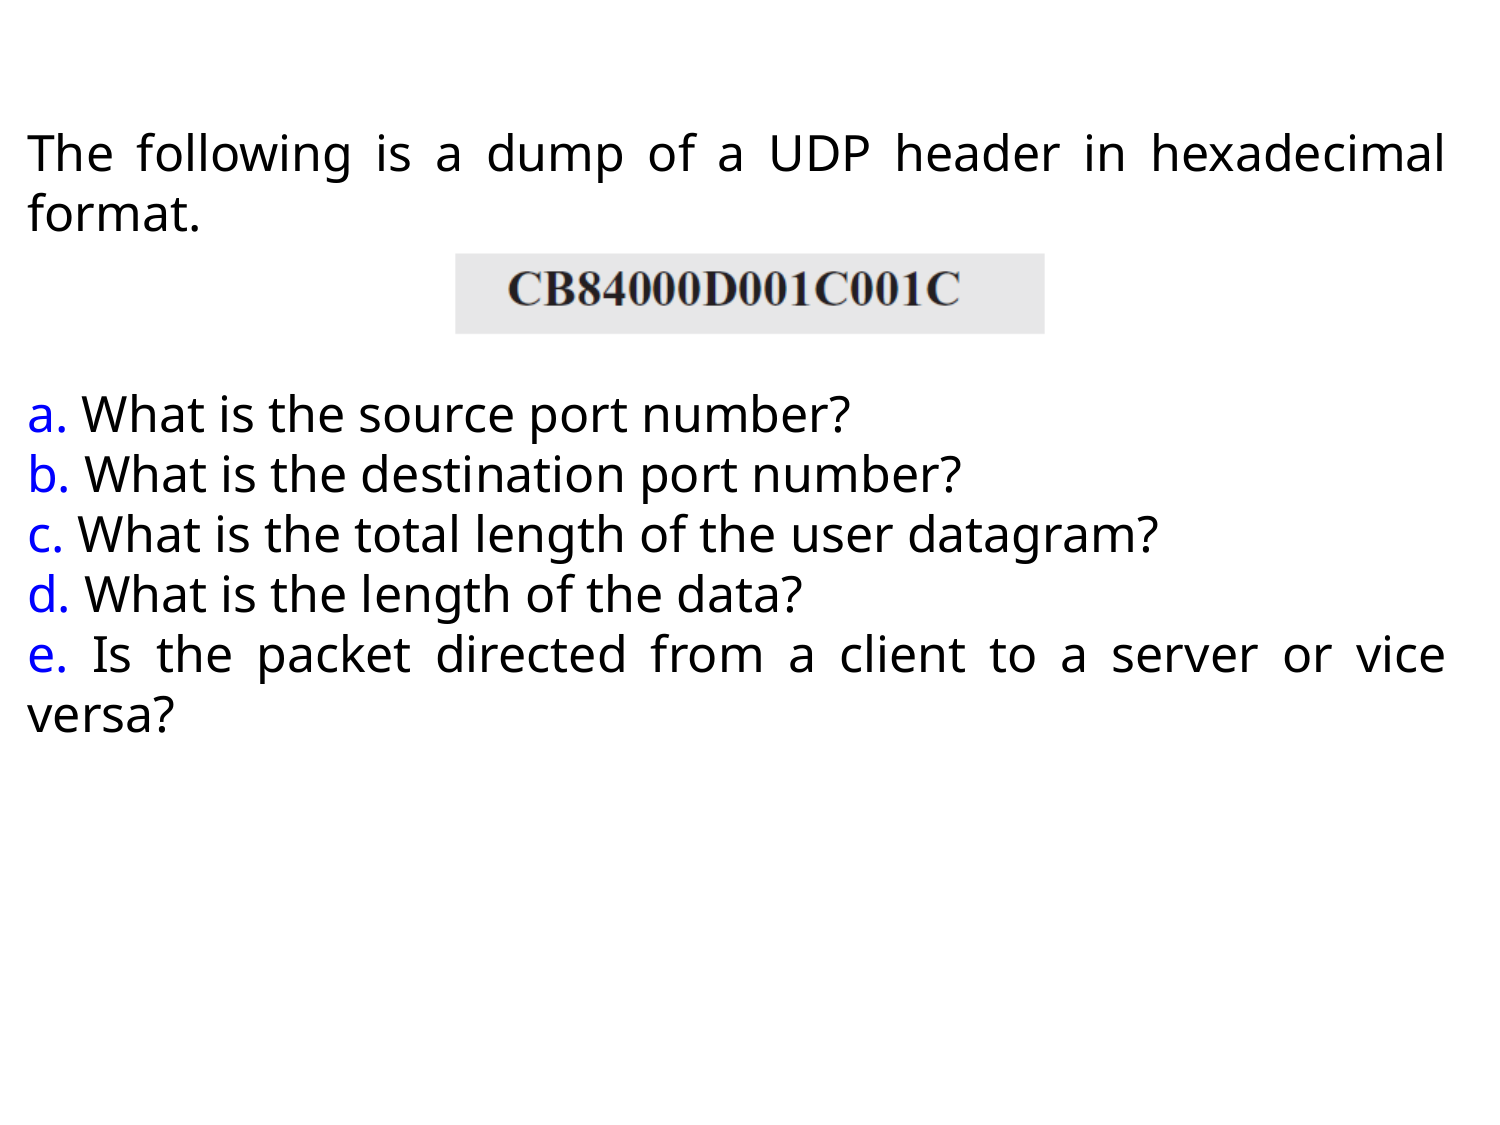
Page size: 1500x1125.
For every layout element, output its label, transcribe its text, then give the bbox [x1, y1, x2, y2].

text_box a. What is the source port number? b. What is the destination port number? c. What is the total length of the user datagram? d. What is the length of the data? e. Is the packet directed from a client to a server or vice versa? [12, 374, 1463, 810]
text_box The following is a dump of a UDP header in hexadecimal format. [12, 114, 1463, 249]
picture [455, 221, 1045, 351]
